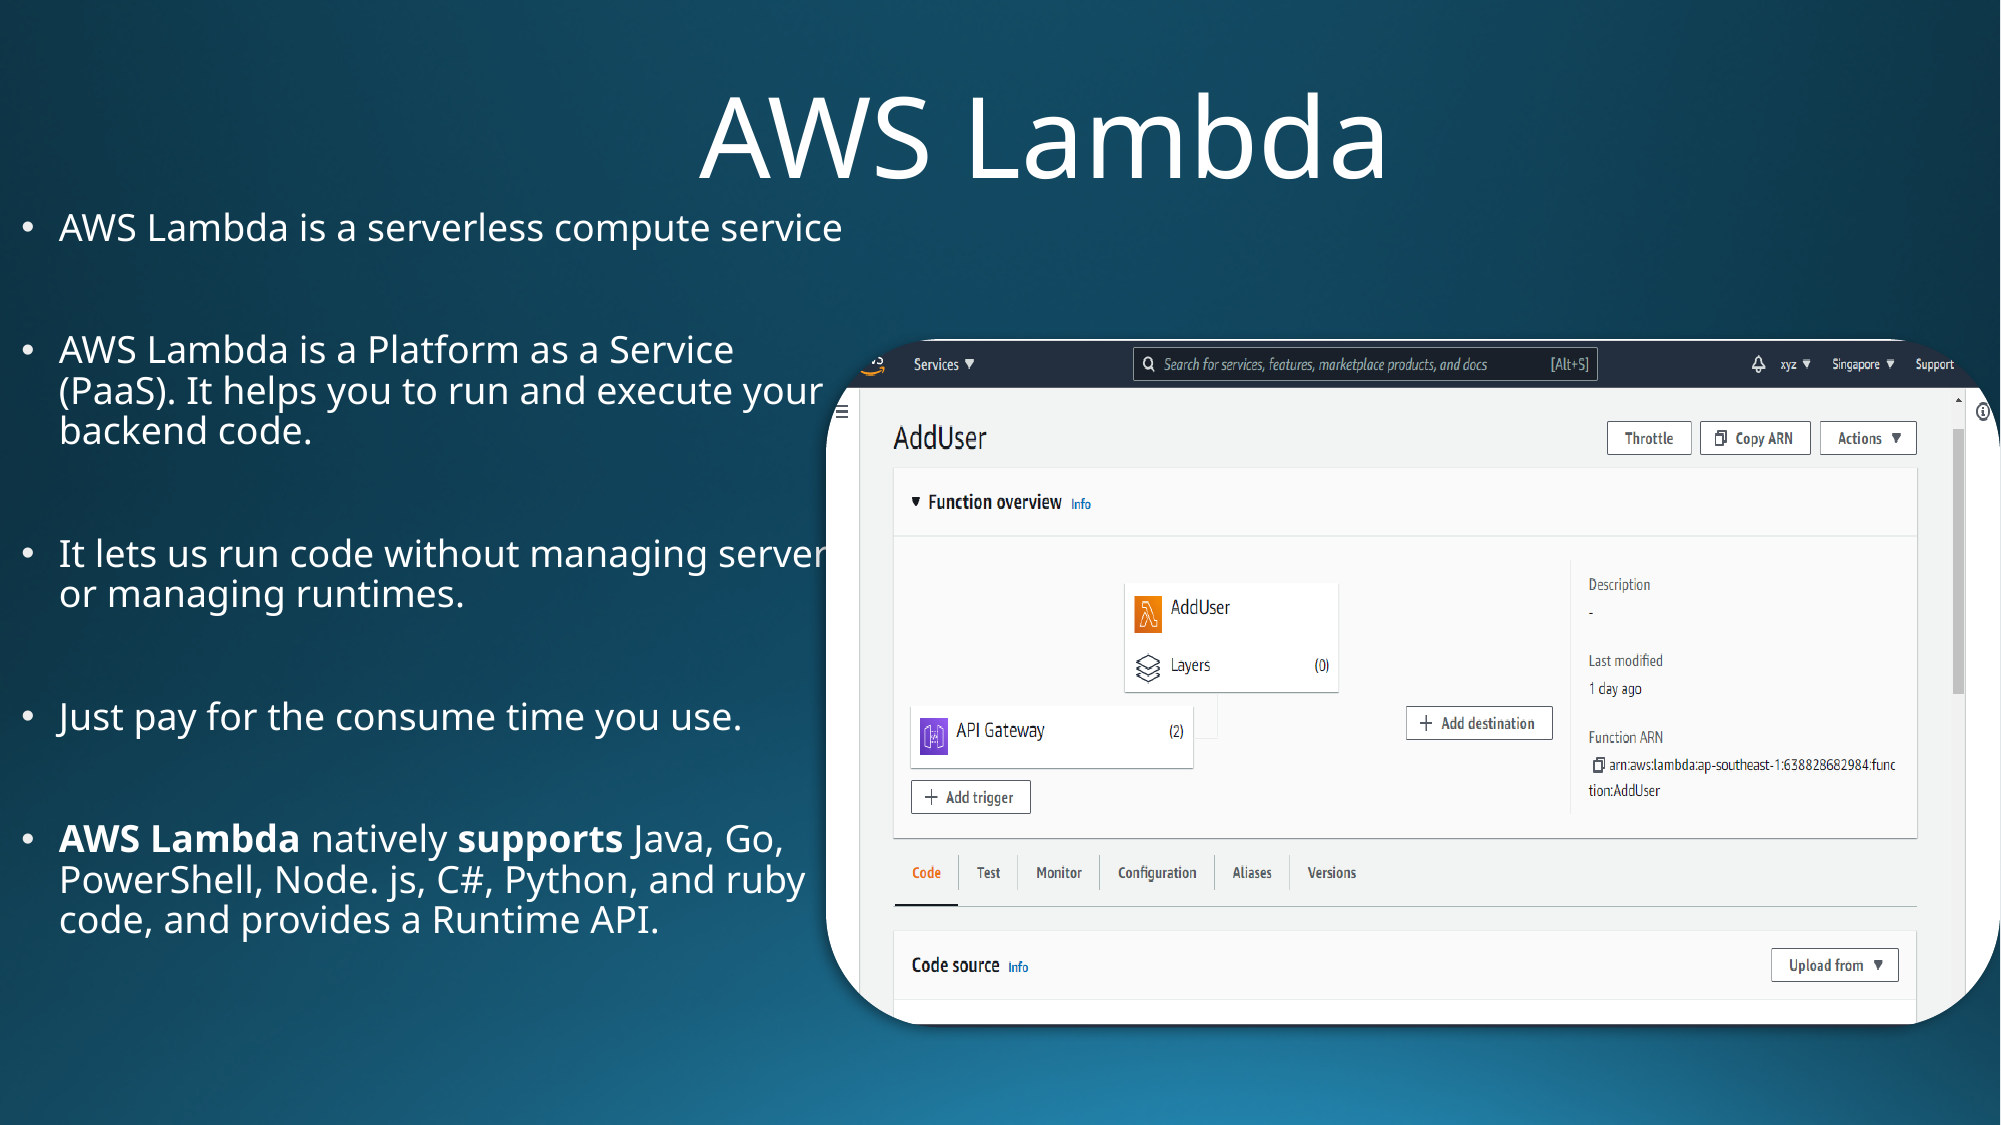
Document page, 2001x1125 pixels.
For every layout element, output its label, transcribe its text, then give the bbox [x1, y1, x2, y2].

picture [0, 0, 2001, 1125]
list AWS Lambda is a serverless compute service AWS Lambda is a Platform as a Service (PaaS). It helps you to run and execute your backend code. It lets us run code without managing servers or managing runtimes. Just pay for the consume time you use. AWS Lambda natively supports Java, Go, PowerShell, Node. js, C#, Python, and ruby code, and provides a Runtime API. [6, 201, 867, 914]
title AWS Lambda [684, 33, 1820, 251]
